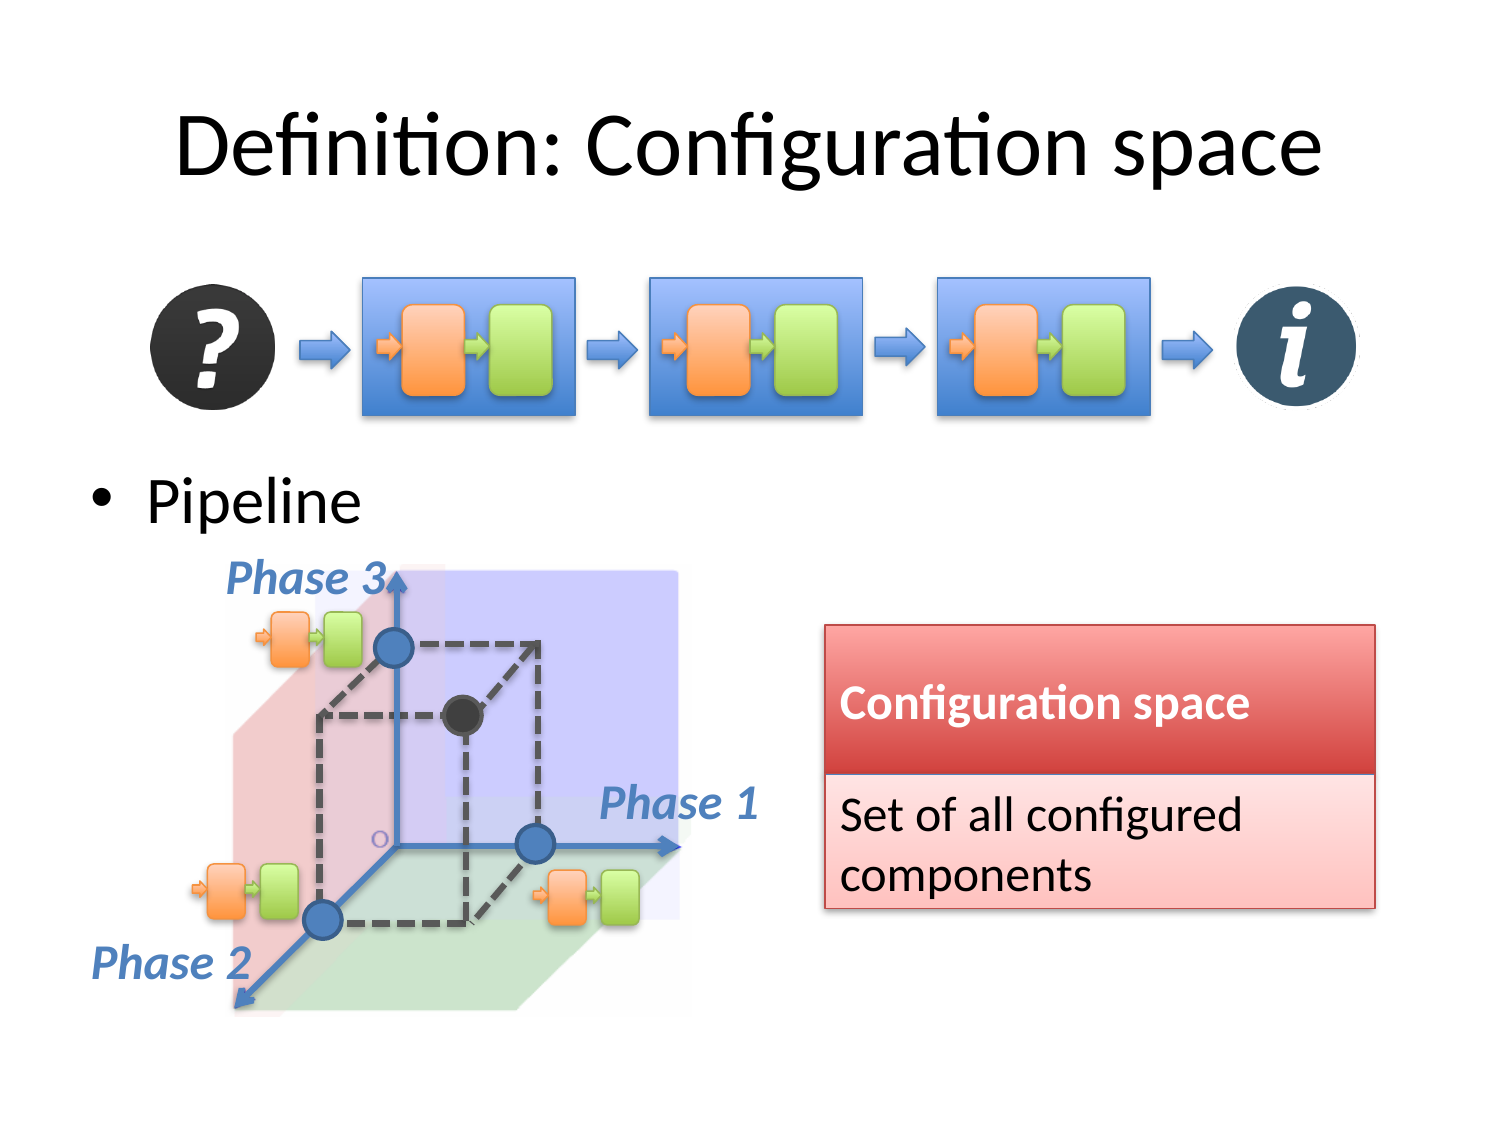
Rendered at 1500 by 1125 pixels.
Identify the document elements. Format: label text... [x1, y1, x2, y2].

picture [402, 563, 692, 761]
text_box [74, 845, 397, 1008]
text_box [376, 304, 553, 396]
text_box [649, 277, 863, 416]
text_box [874, 327, 926, 367]
title Definition: Configuration space [75, 45, 1425, 233]
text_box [516, 824, 640, 926]
picture [149, 284, 276, 410]
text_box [192, 863, 342, 940]
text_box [255, 611, 413, 668]
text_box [316, 640, 540, 924]
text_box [824, 624, 1376, 911]
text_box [544, 761, 776, 847]
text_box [209, 537, 402, 847]
list Pipeline [75, 262, 1425, 1100]
text_box [937, 277, 1151, 416]
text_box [949, 304, 1126, 396]
text_box [299, 330, 351, 370]
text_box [662, 304, 838, 396]
text_box [362, 277, 576, 416]
text_box [586, 330, 639, 370]
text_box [1162, 281, 1361, 419]
picture [224, 847, 692, 1018]
